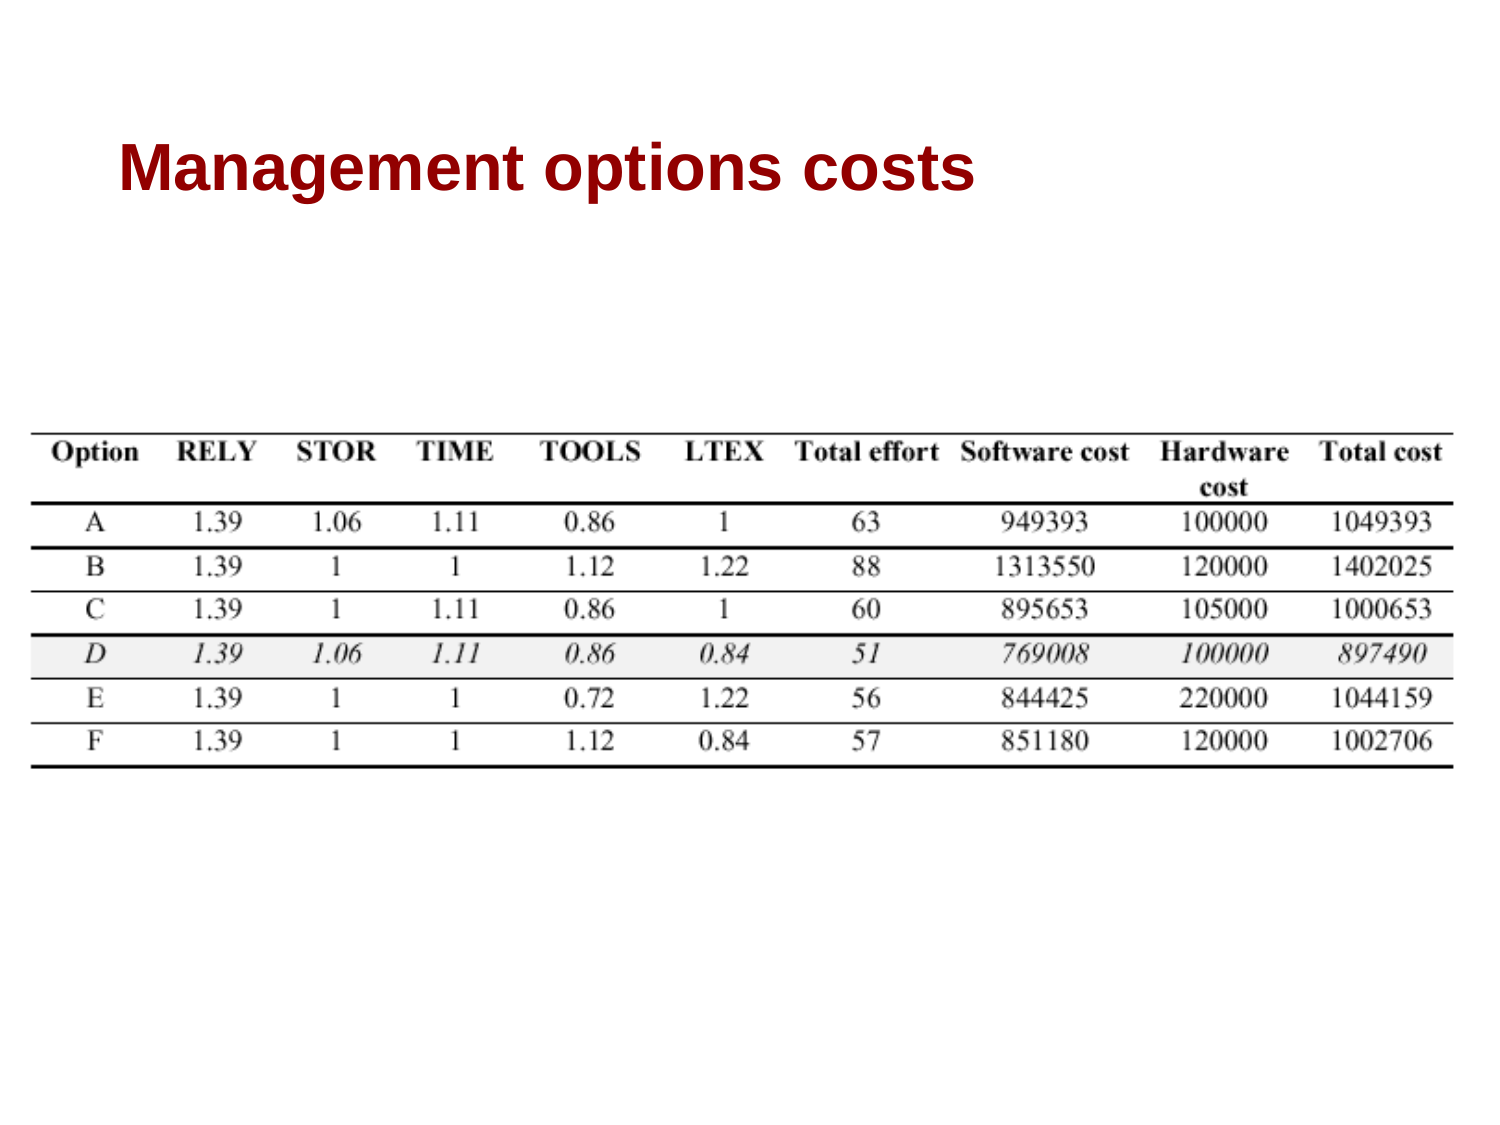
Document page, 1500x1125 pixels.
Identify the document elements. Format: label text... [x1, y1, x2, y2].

title Management options costs [103, 59, 1397, 278]
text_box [24, 424, 1463, 782]
